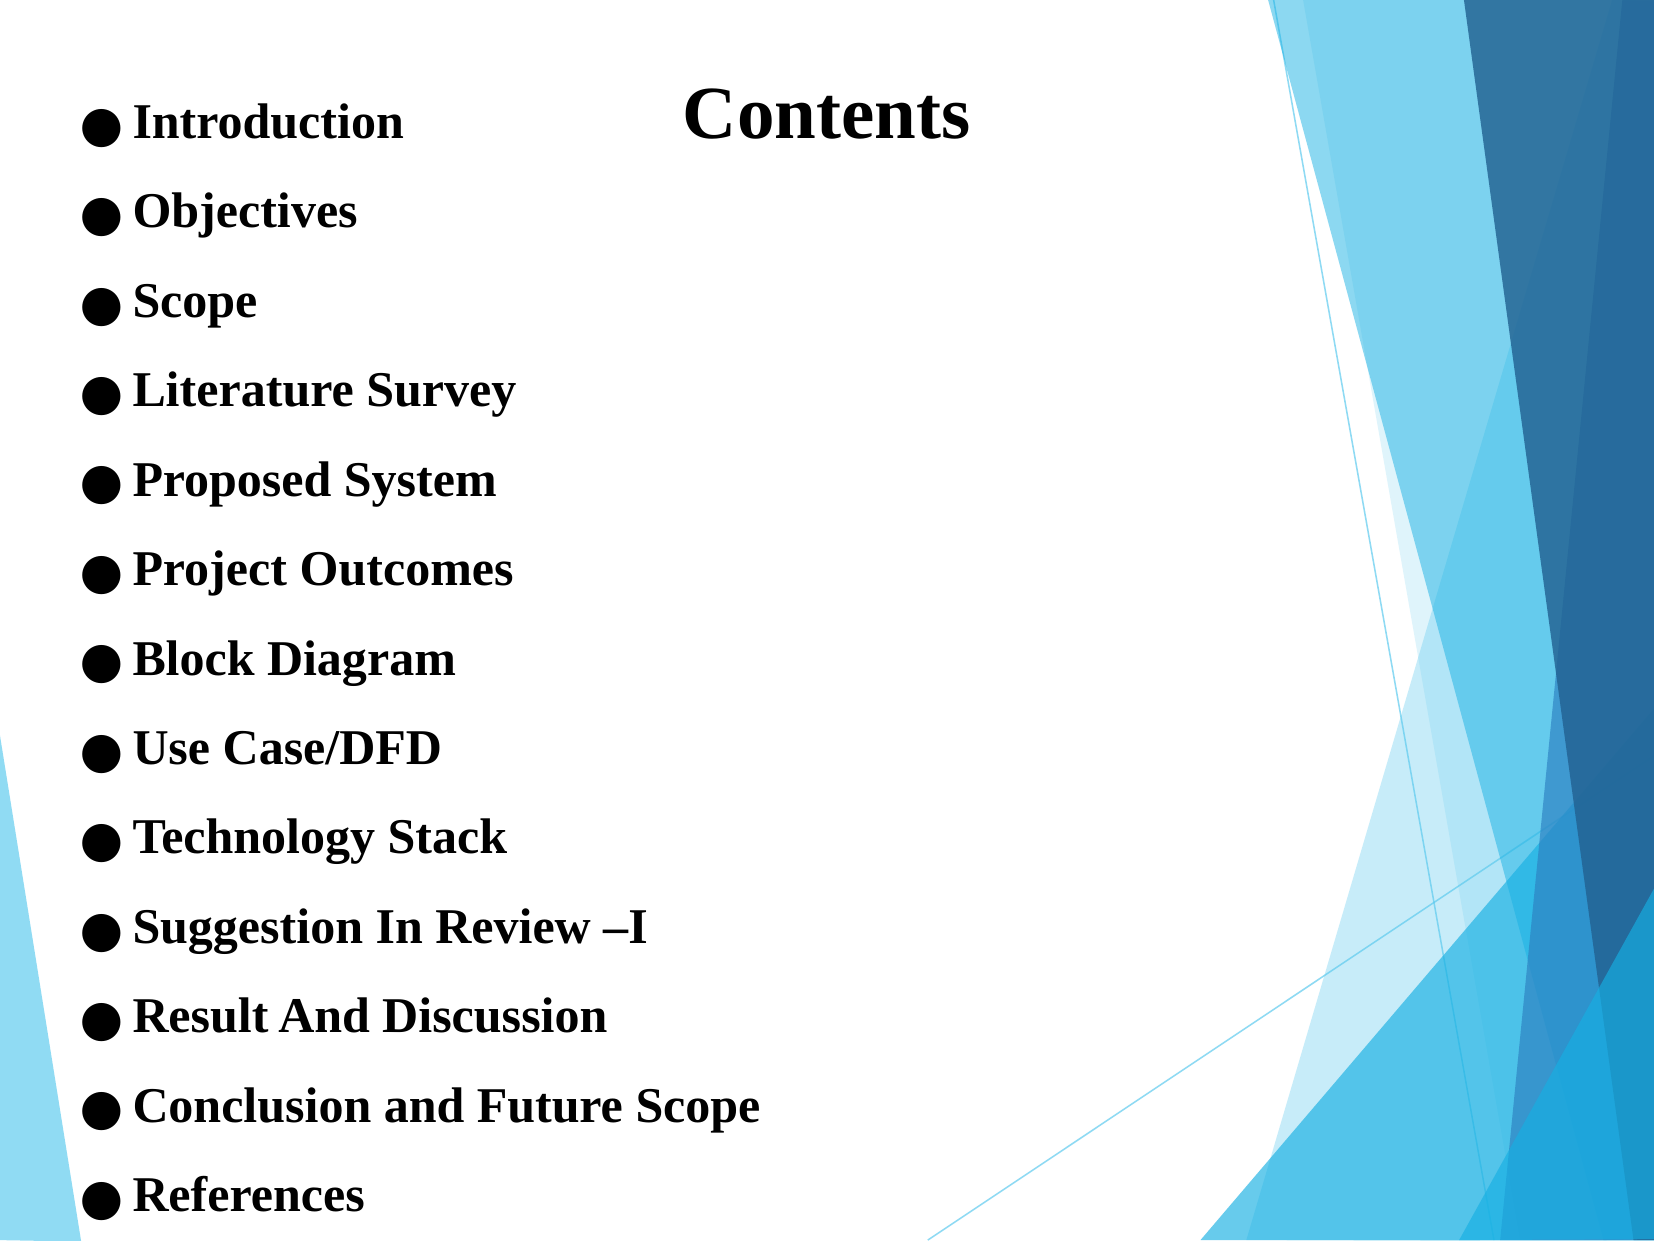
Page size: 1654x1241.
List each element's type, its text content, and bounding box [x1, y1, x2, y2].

text_box Contents [82, 23, 1571, 85]
text_box Introduction Objectives Scope Literature Survey Proposed System Project Outcomes Block Diagram Use Case/DFD Technology Stack Suggestion In Review –I Result And Discussion Conclusion and Future Scope References [61, 85, 1592, 1203]
